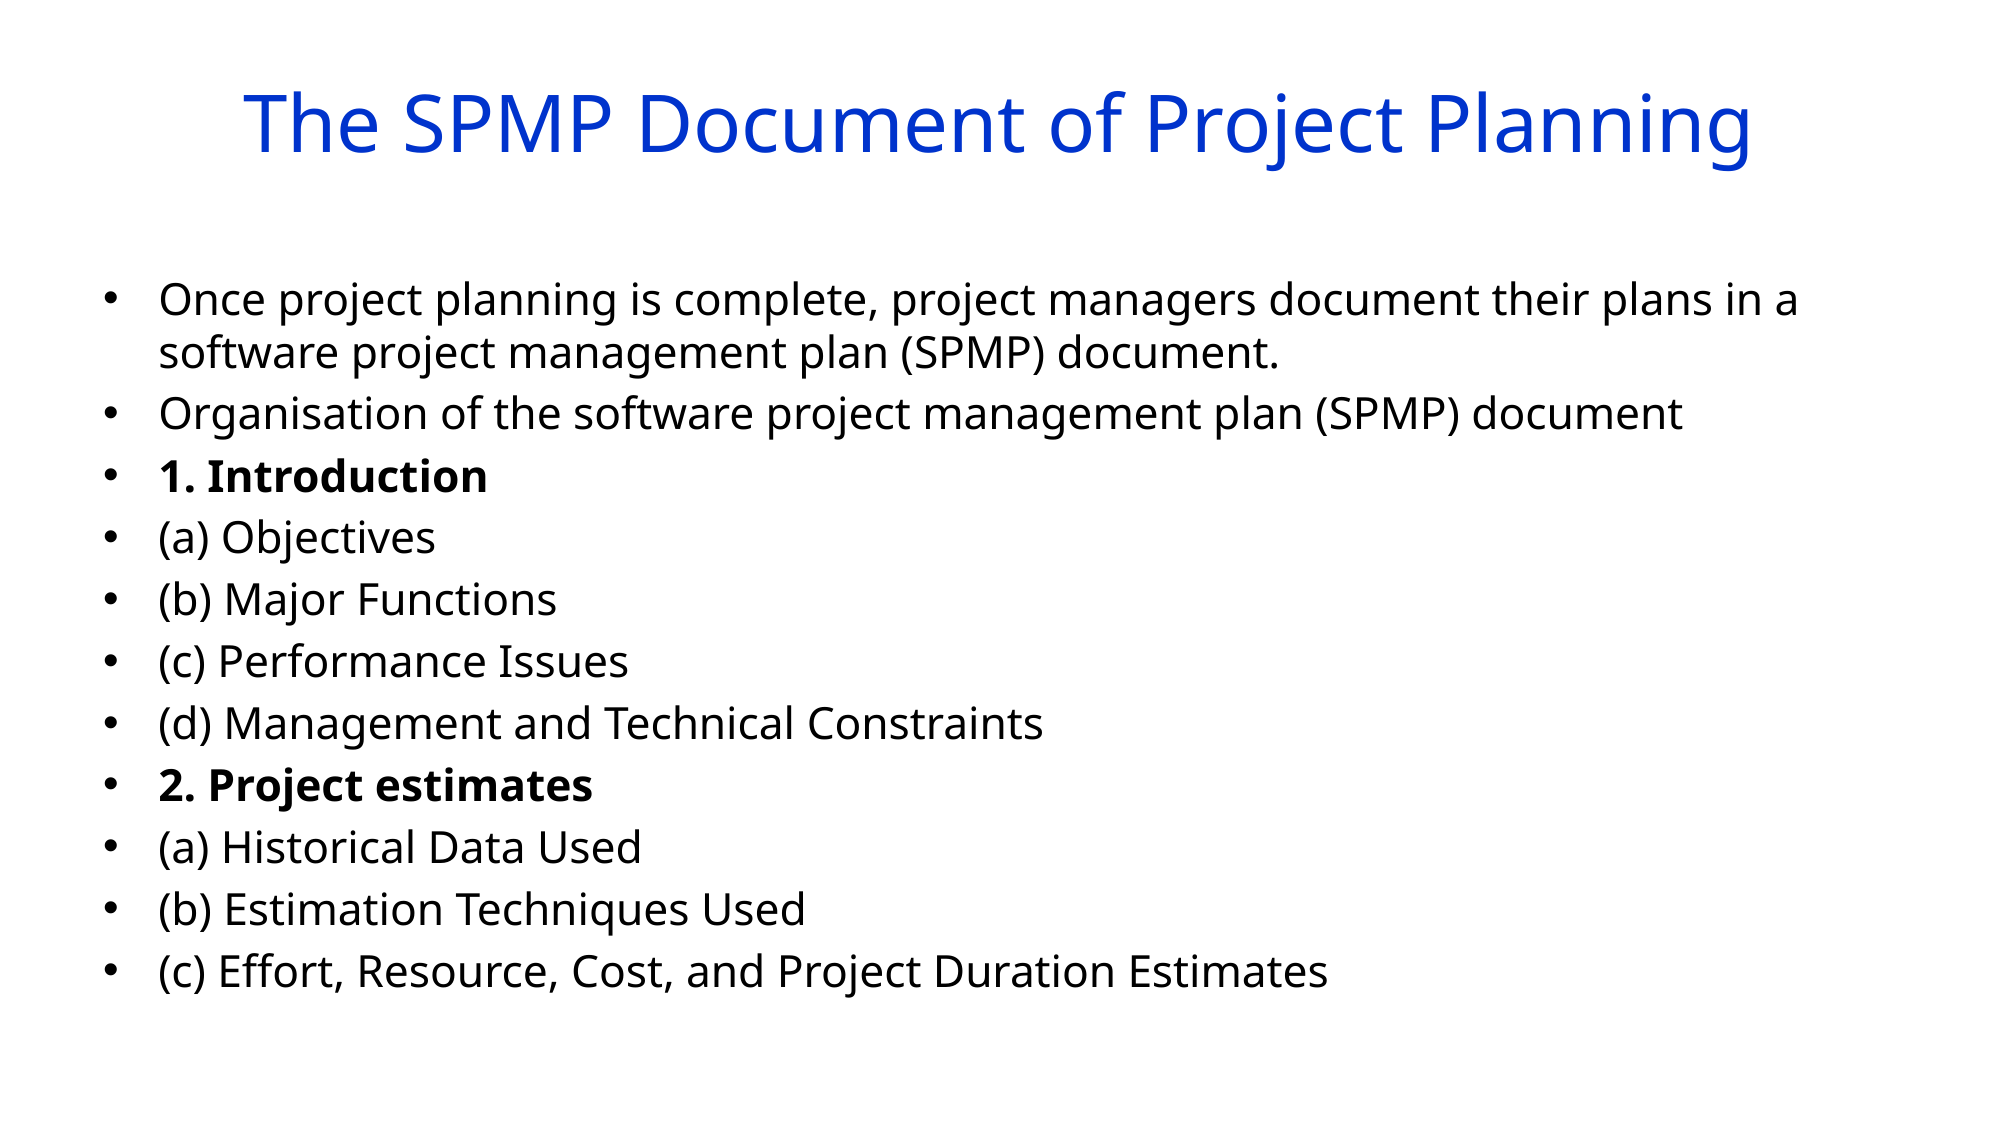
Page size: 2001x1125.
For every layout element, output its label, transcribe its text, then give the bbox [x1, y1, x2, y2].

title The SPMP Document of Project Planning [146, 27, 1853, 214]
list Once project planning is complete, project managers document their plans in a software project management plan (SPMP) document. Organisation of the software project management plan (SPMP) document 1. Introduction (a) Objectives (b) Major Functions (c) Performance Issues (d) Management and Technical Constraints 2. Project estimates (a) Historical Data Used (b) Estimation Techniques Used (c) Effort, Resource, Cost, and Project Duration Estimates [99, 262, 1900, 1005]
